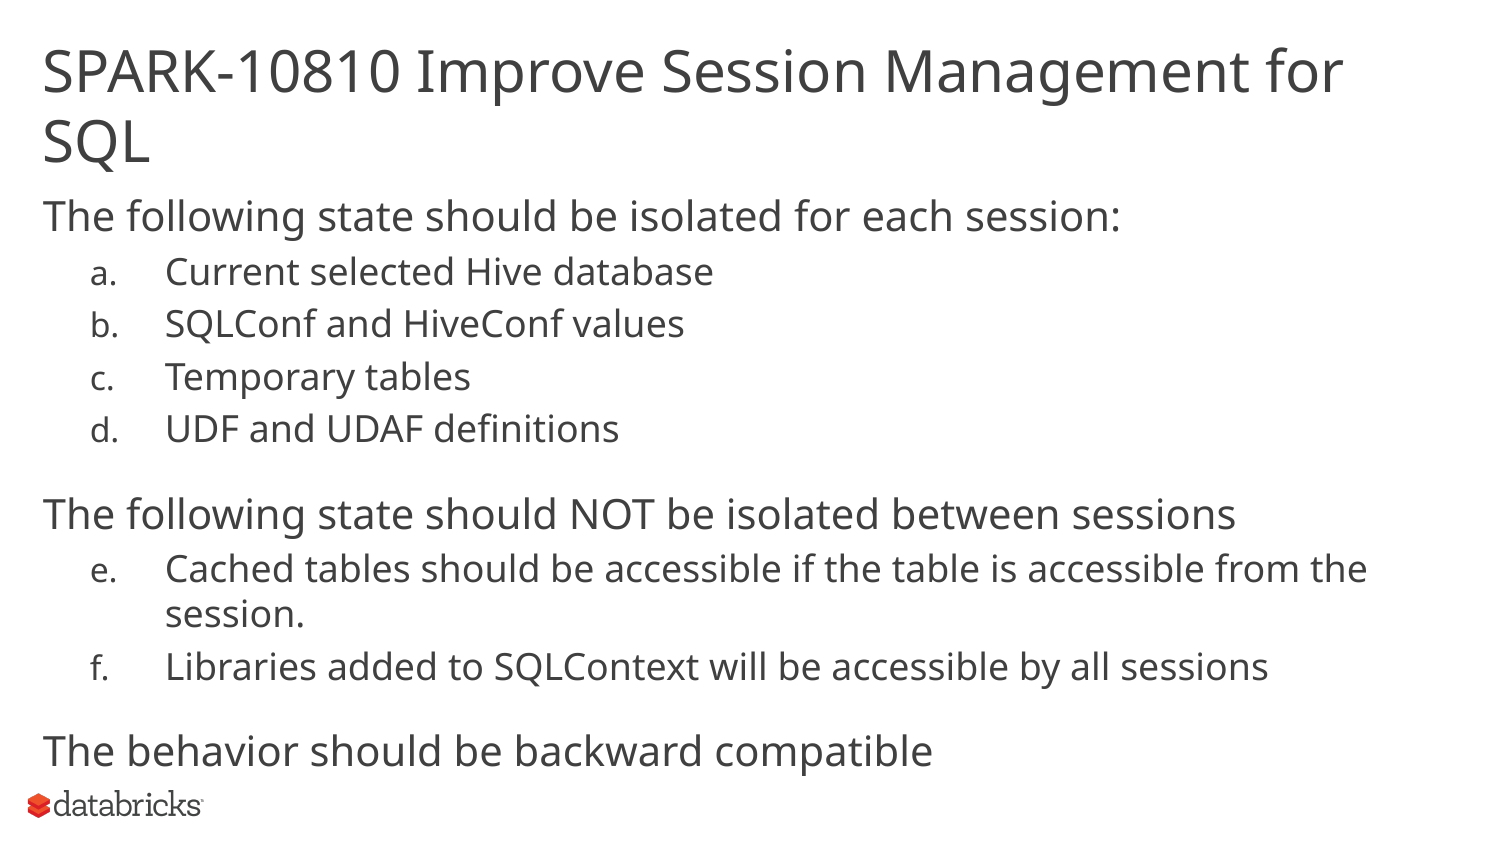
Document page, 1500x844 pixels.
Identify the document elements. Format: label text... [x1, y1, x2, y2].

title SPARK-10810 Improve Session Management for SQL [27, 33, 1480, 175]
list The following state should be isolated for each session: Current selected Hive database SQLConf and HiveConf values Temporary tables UDF and UDAF definitions The following state should NOT be isolated between sessions Cached tables should be accessible if the table is accessible from the session. Libraries added to SQLContext will be accessible by all sessions The behavior should be backward compatible [27, 182, 1480, 740]
